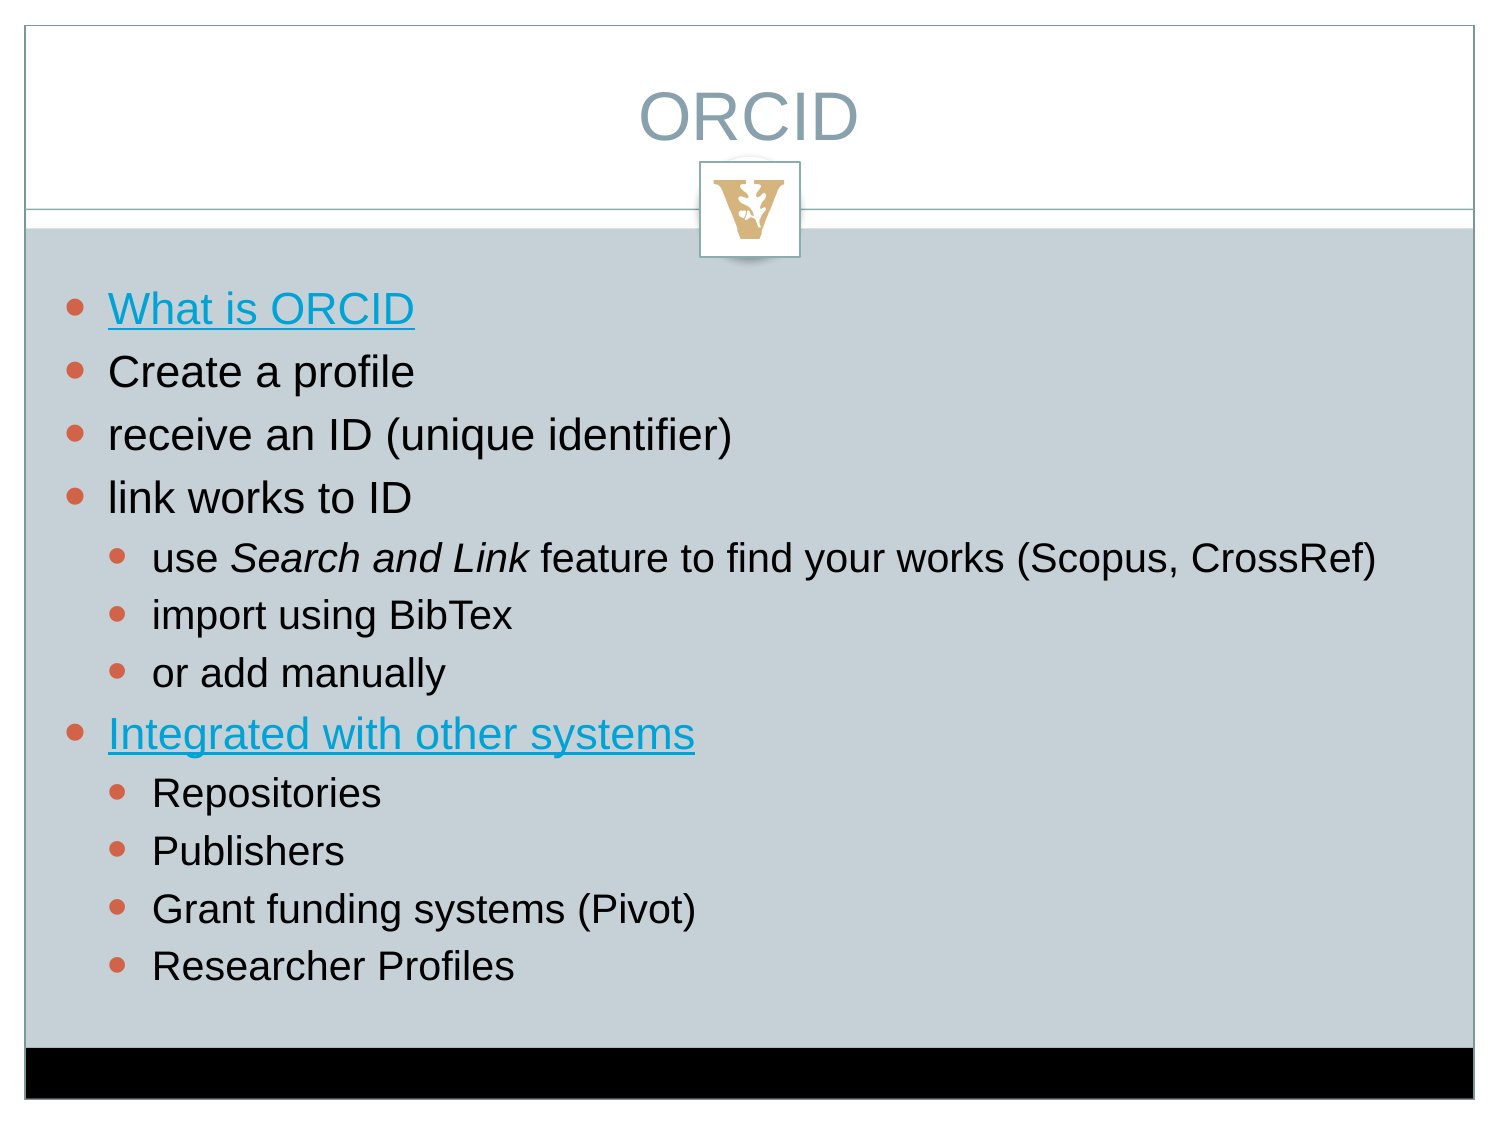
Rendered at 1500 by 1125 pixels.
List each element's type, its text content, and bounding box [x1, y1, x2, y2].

list What is ORCID Create a profile receive an ID (unique identifier) link works to ID use Search and Link feature to find your works (Scopus, CrossRef) import using BibTex or add manually Integrated with other systems Repositories Publishers Grant funding systems (Pivot) Researcher Profiles [49, 272, 1445, 1001]
title ORCID [49, 37, 1450, 162]
